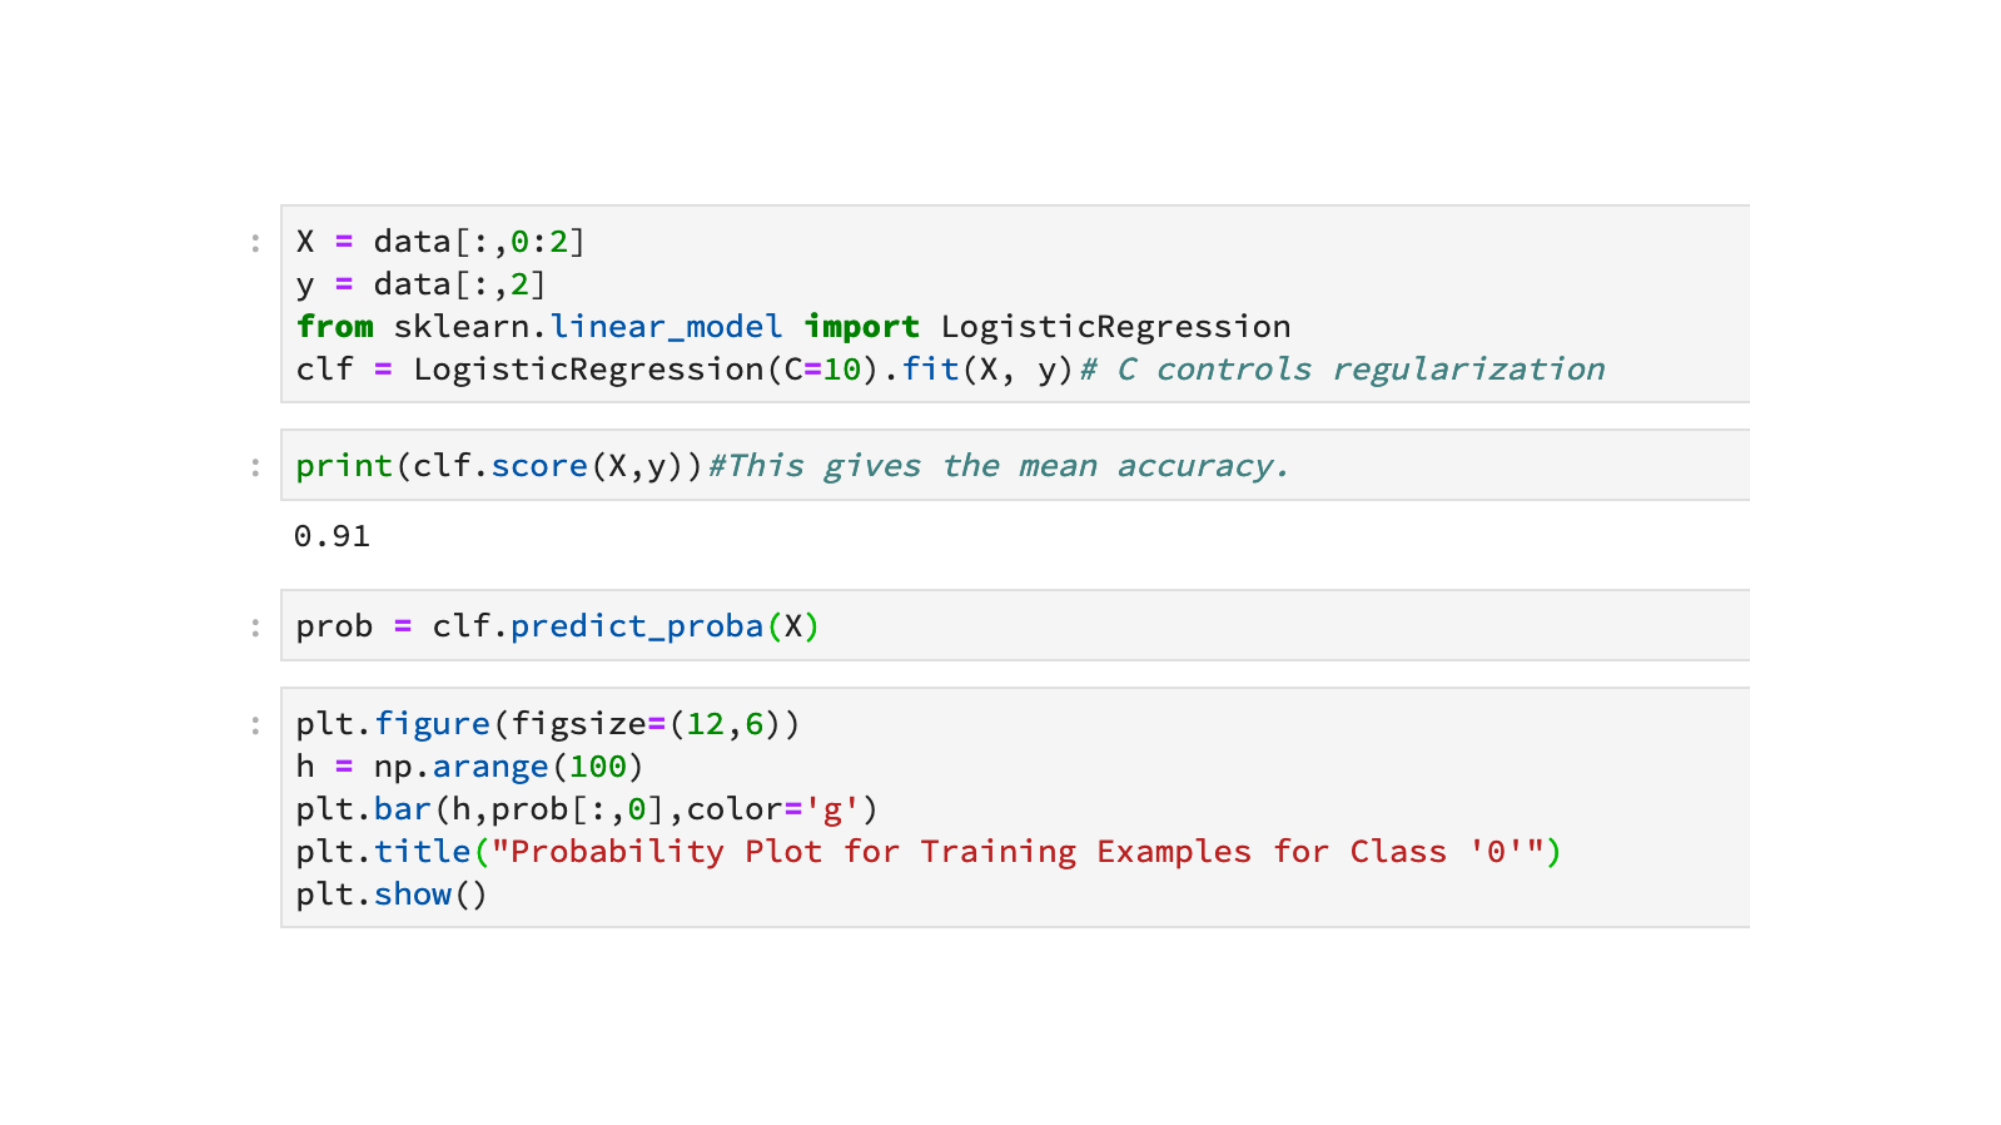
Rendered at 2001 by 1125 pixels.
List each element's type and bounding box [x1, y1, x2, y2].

picture [249, 178, 1750, 946]
